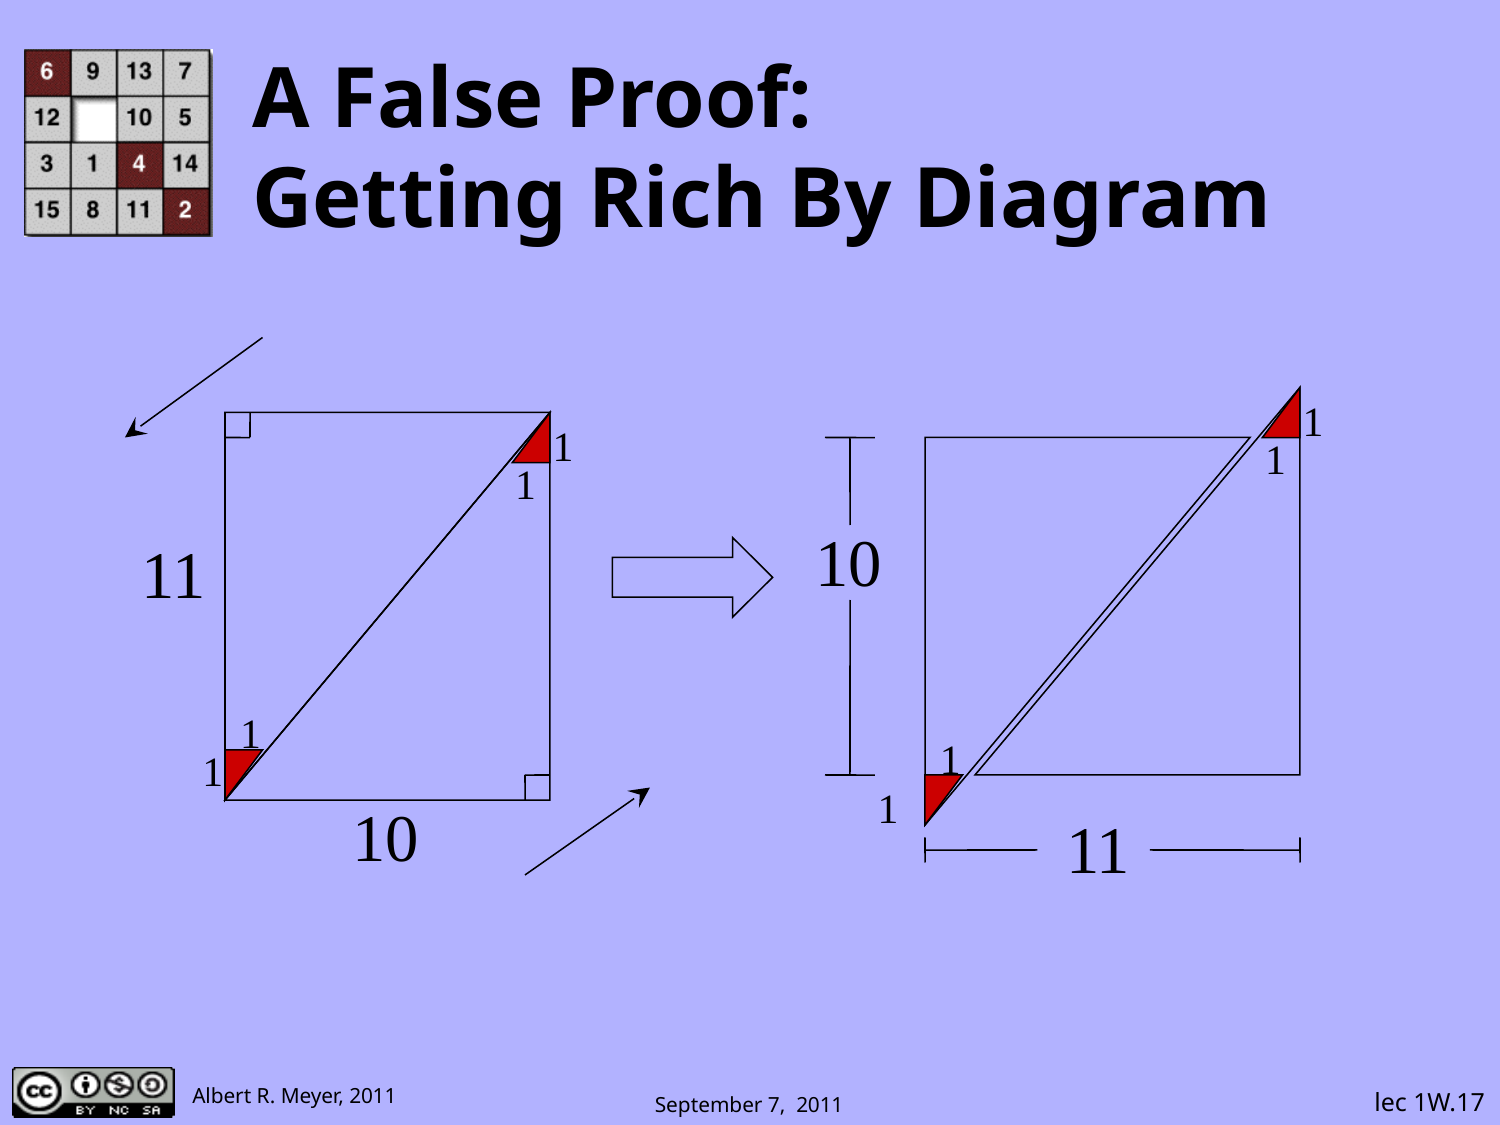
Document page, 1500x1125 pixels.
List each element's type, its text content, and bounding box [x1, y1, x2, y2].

text_box 11 [126, 524, 182, 620]
text_box [124, 416, 148, 438]
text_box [799, 437, 898, 776]
text_box [612, 537, 773, 618]
slide_number lec 1W.17 [1291, 1074, 1500, 1125]
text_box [924, 847, 1301, 896]
picture [24, 49, 213, 237]
text_box [627, 787, 650, 808]
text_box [862, 387, 1301, 841]
picture [12, 1067, 175, 1118]
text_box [187, 412, 589, 803]
text_box 1 [1301, 387, 1339, 453]
title A False Proof: Getting Rich By Diagram [237, 49, 1476, 238]
text_box 10 [337, 811, 435, 883]
